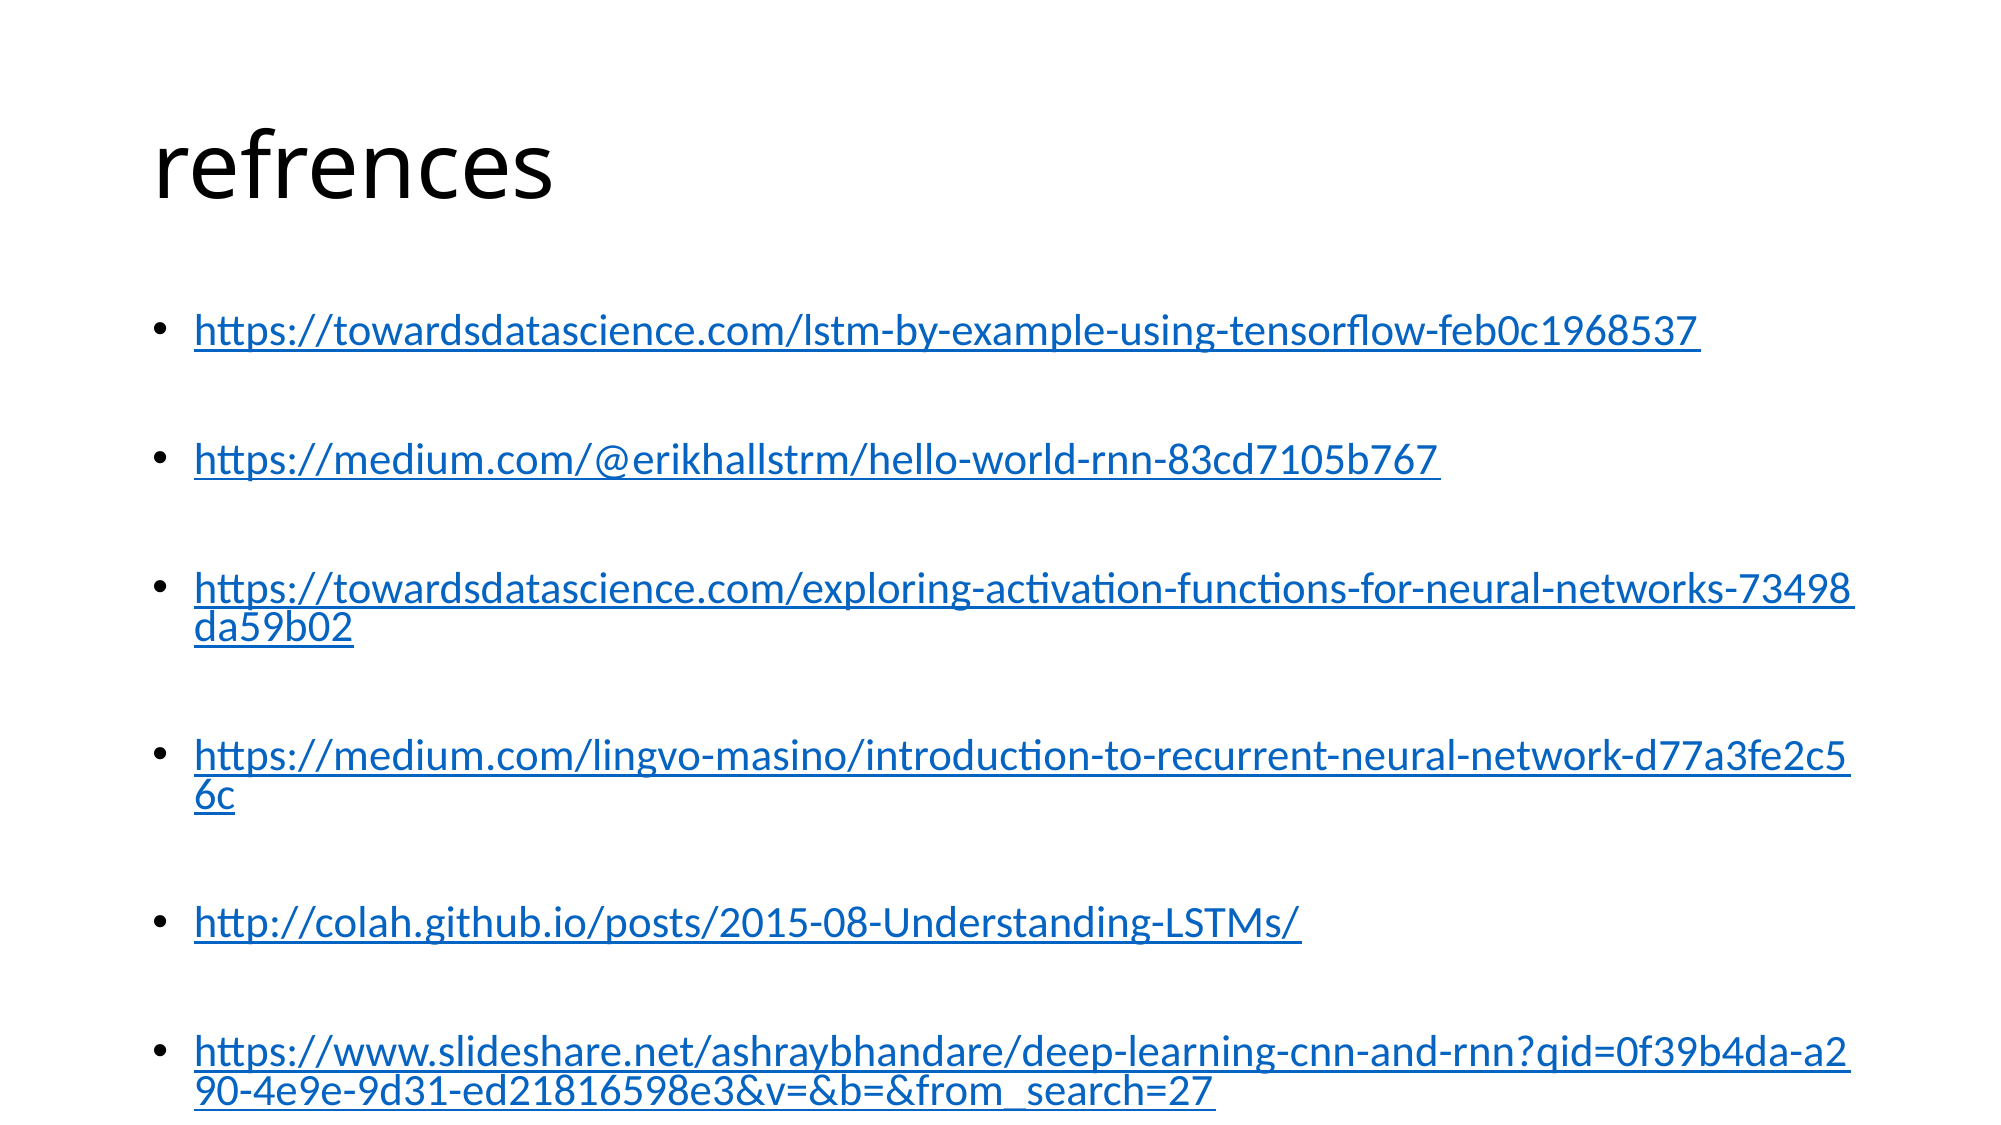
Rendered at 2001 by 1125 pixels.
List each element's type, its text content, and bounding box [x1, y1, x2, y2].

list https://towardsdatascience.com/lstm-by-example-using-tensorflow-feb0c1968537 https://medium.com/@erikhallstrm/hello-world-rnn-83cd7105b767 https://towardsdatascience.com/exploring-activation-functions-for-neural-networks-73498da59b02 https://medium.com/lingvo-masino/introduction-to-recurrent-neural-network-d77a3fe2c56c http://colah.github.io/posts/2015-08-Understanding-LSTMs/ https://www.slideshare.net/ashraybhandare/deep-learning-cnn-and-rnn?qid=0f39b4da-a290-4e9e-9d31-ed21816598e3&v=&b=&from_search=27 [137, 299, 1863, 1014]
title refrences [137, 59, 1863, 278]
